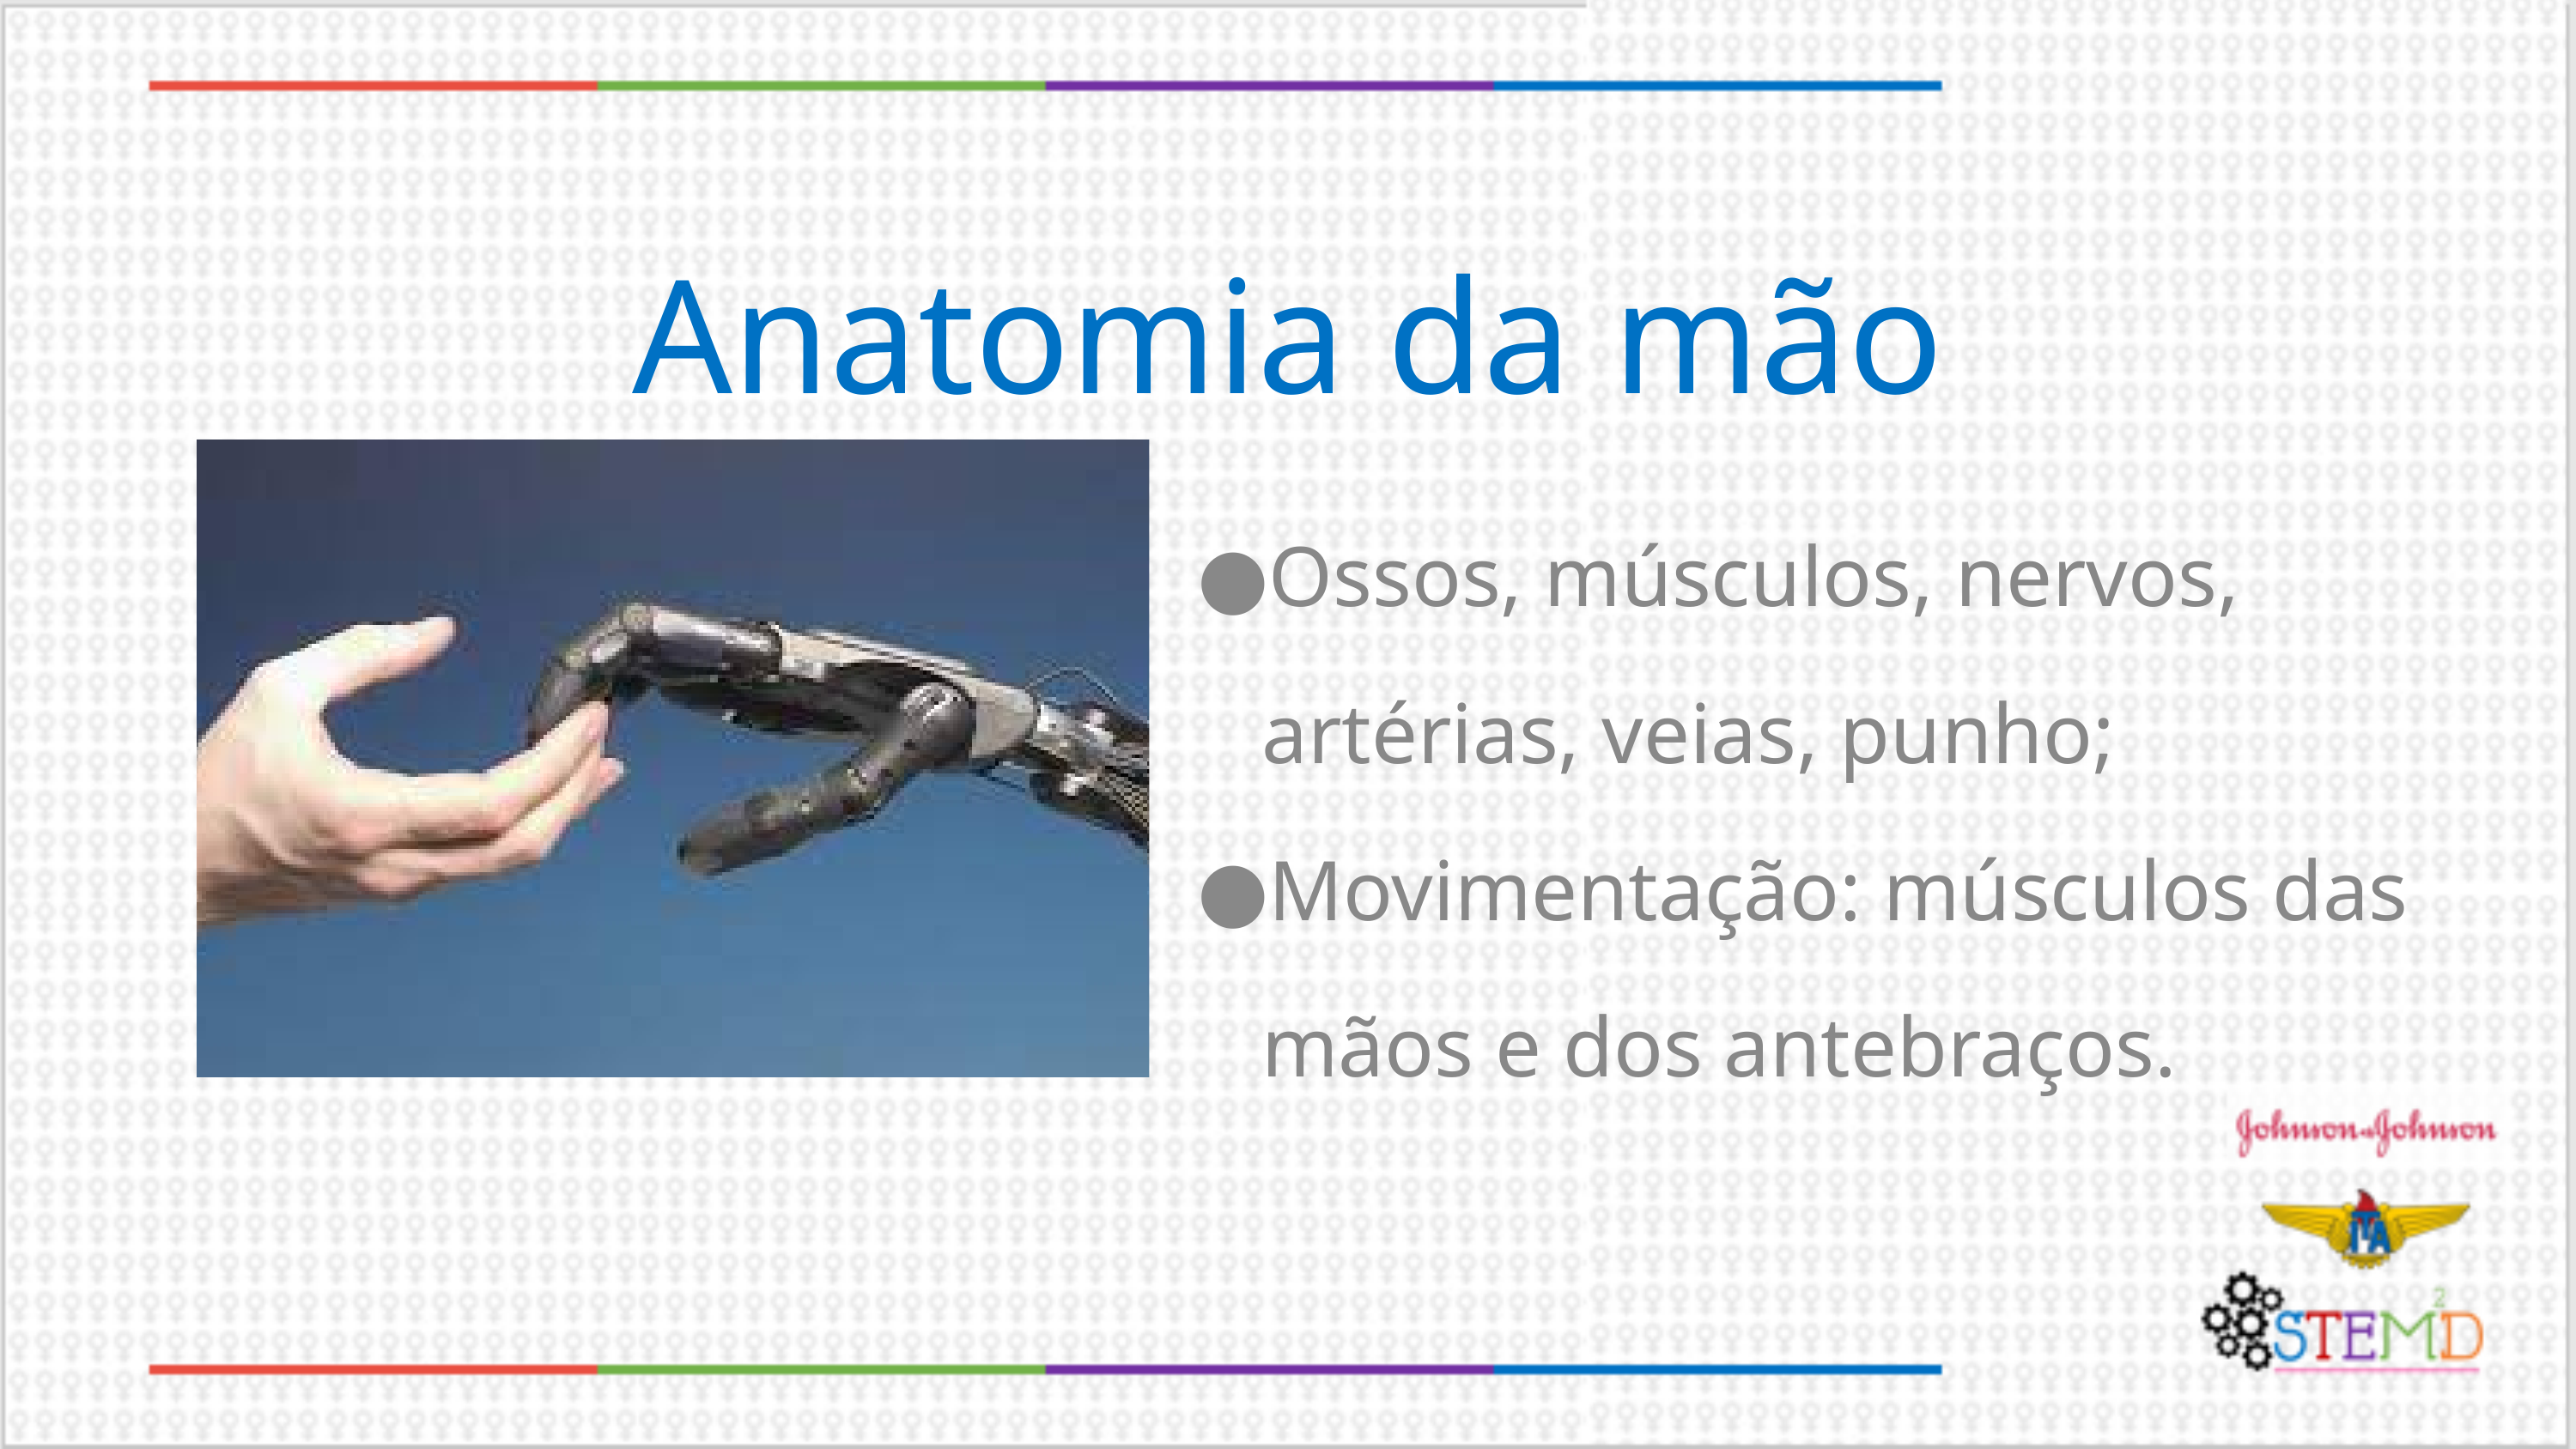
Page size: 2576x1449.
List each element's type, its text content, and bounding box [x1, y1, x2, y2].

text_box Anatomia da mão [71, 124, 2505, 426]
text_box Ossos, músculos, nervos, artérias, veias, punho; Movimentação: músculos das mãos e dos antebraços. [1197, 466, 2523, 1094]
picture [0, 0, 2576, 1449]
